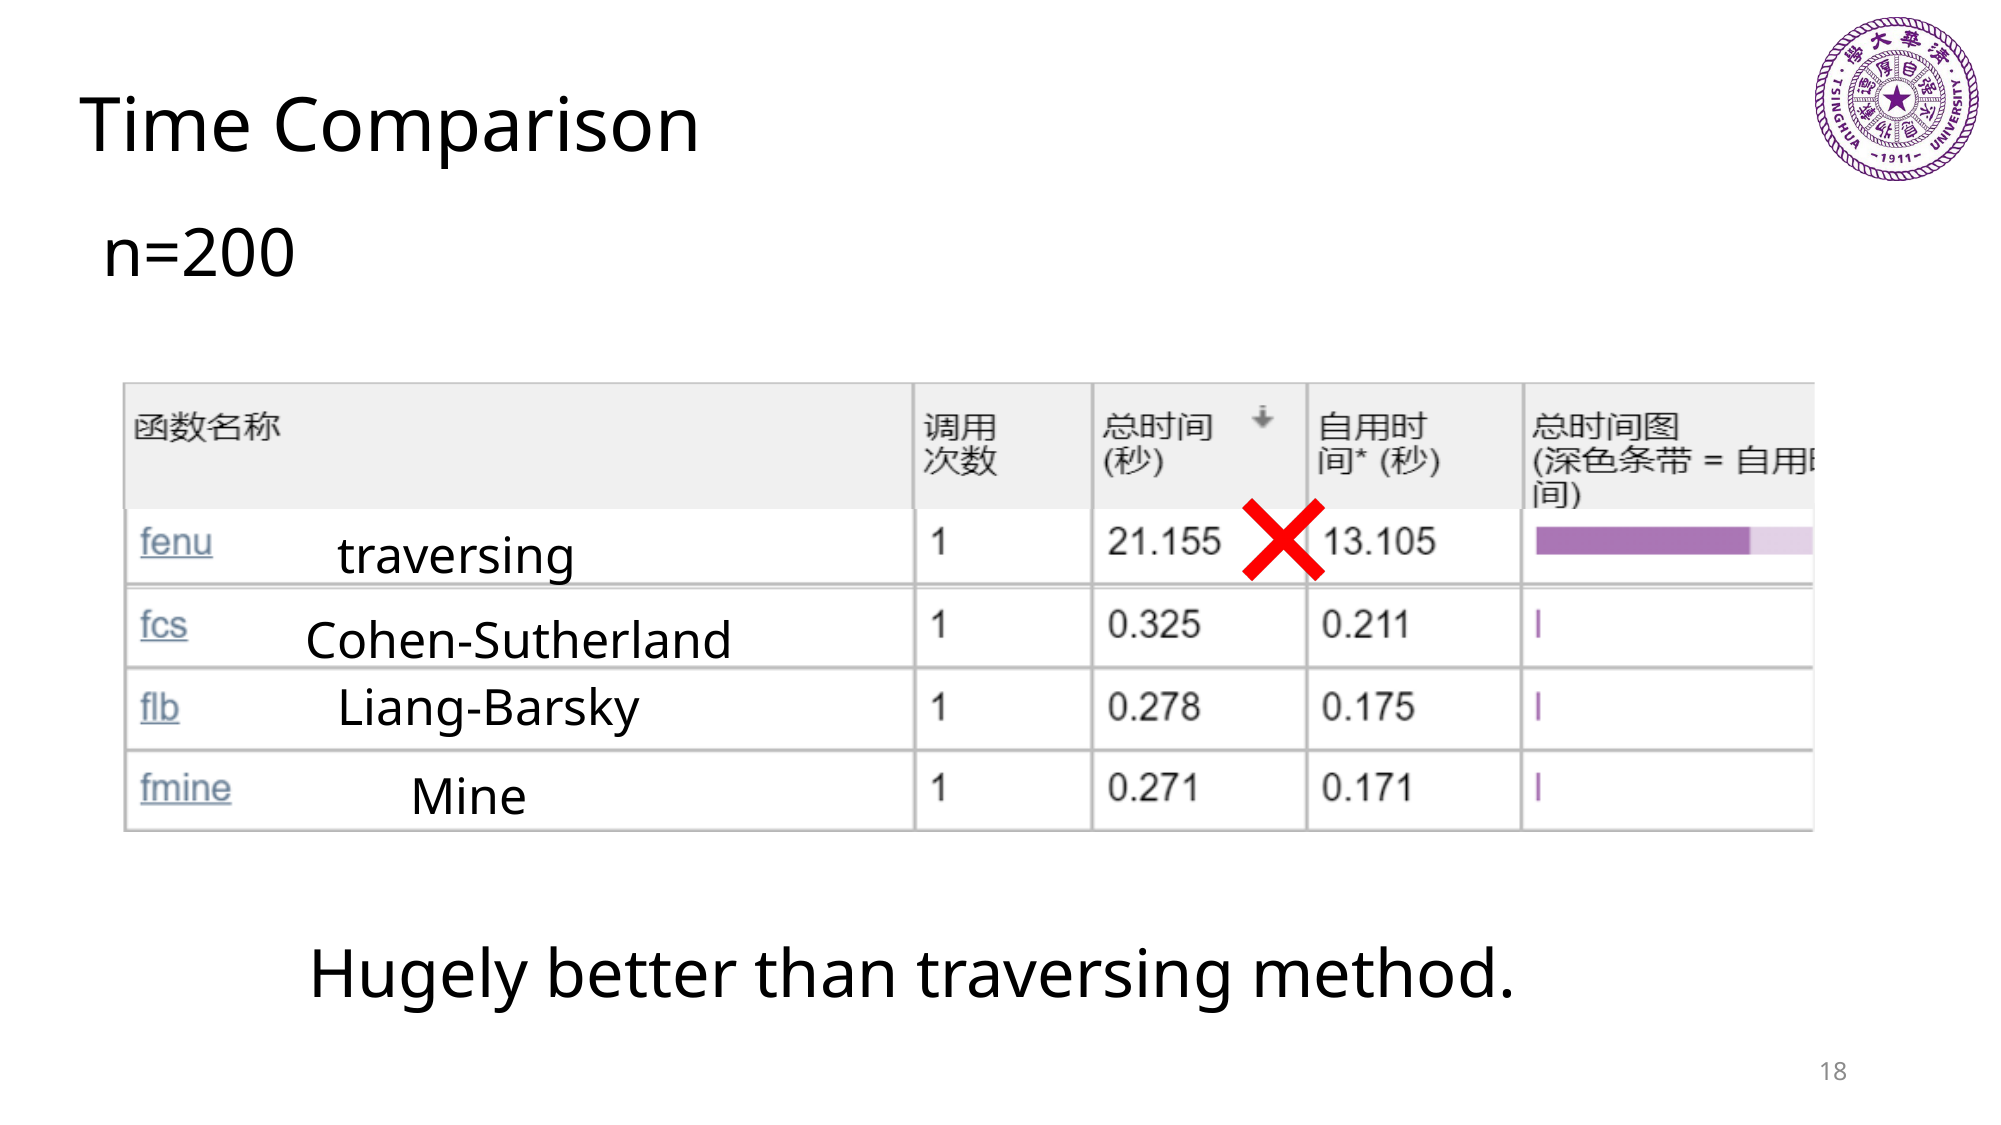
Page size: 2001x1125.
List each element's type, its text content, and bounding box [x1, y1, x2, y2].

text_box Time Comparison [64, 68, 833, 254]
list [122, 509, 1815, 832]
text_box n=200 [87, 162, 396, 348]
picture [122, 375, 1815, 596]
text_box Mine [395, 832, 937, 841]
slide_number 18 [1412, 1042, 1863, 1103]
text_box Hugely better than traversing method. [293, 923, 1744, 1019]
picture [1811, 13, 1982, 184]
